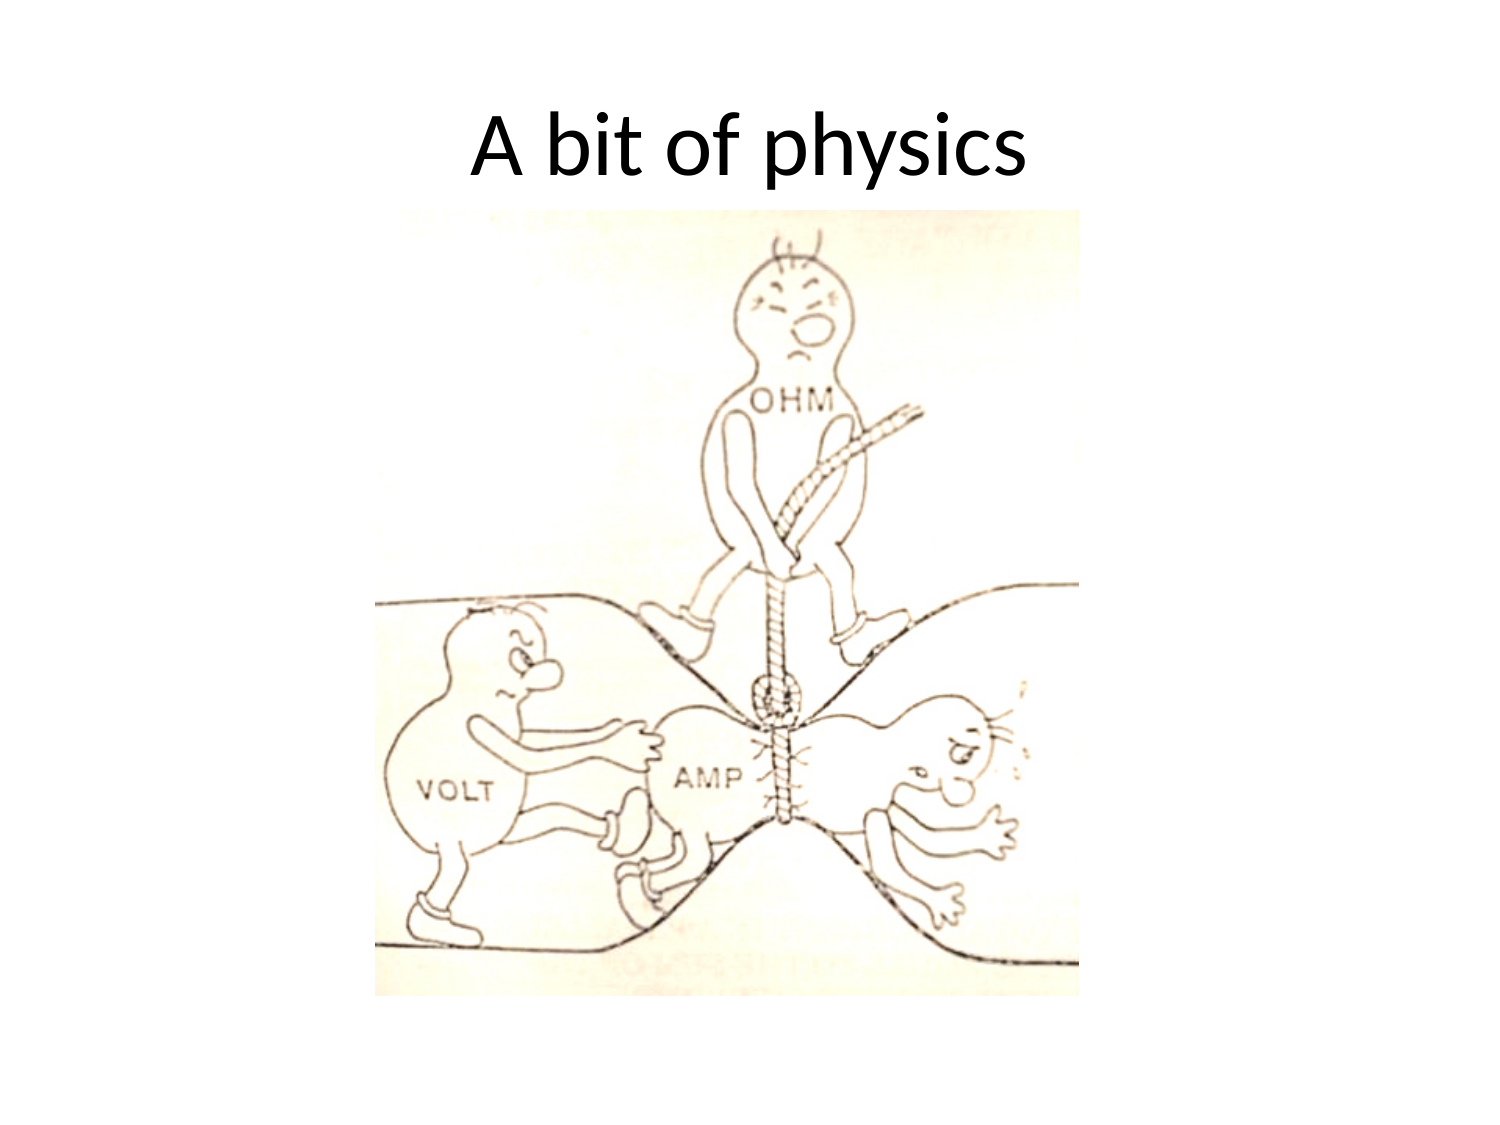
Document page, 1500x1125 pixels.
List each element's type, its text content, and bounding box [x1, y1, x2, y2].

title A bit of physics [75, 45, 1425, 233]
picture [374, 210, 1079, 996]
